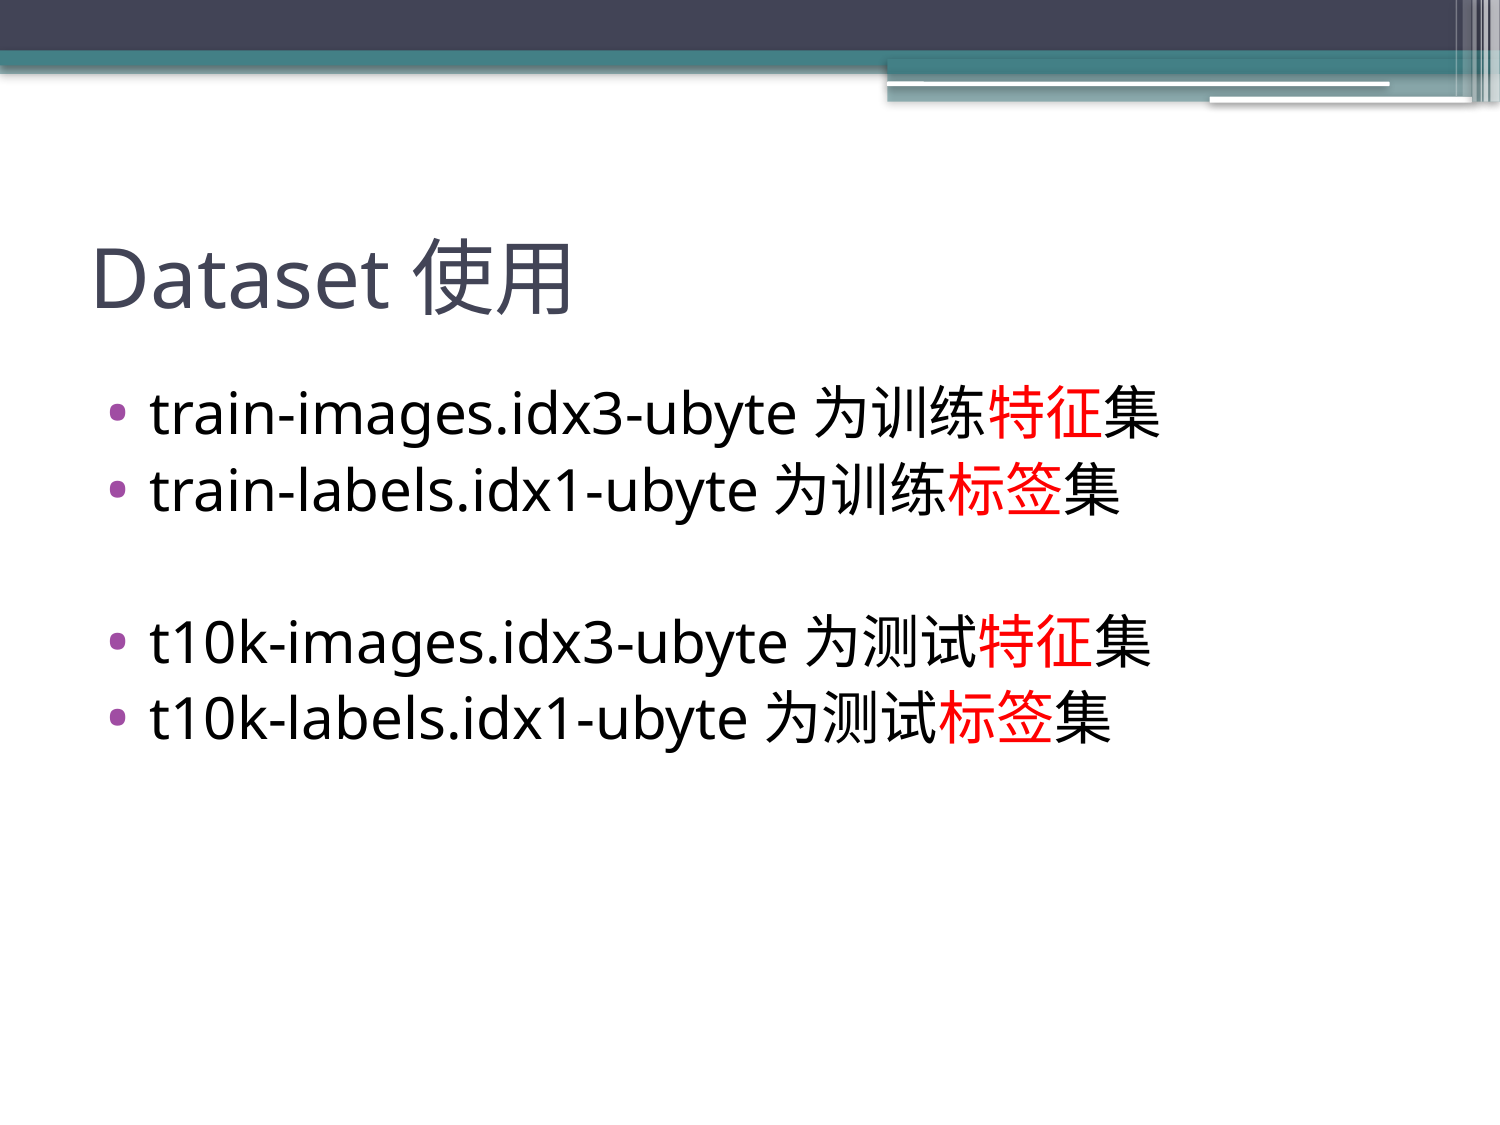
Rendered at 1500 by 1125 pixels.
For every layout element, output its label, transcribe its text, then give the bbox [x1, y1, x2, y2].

title Dataset使用 [75, 187, 1425, 363]
list train-images.idx3-ubyte为训练特征集 train-labels.idx1-ubyte为训练标签集 t10k-images.idx3-ubyte为测试特征集 t10k-labels.idx1-ubyte为测试标签集 [75, 368, 1425, 1079]
